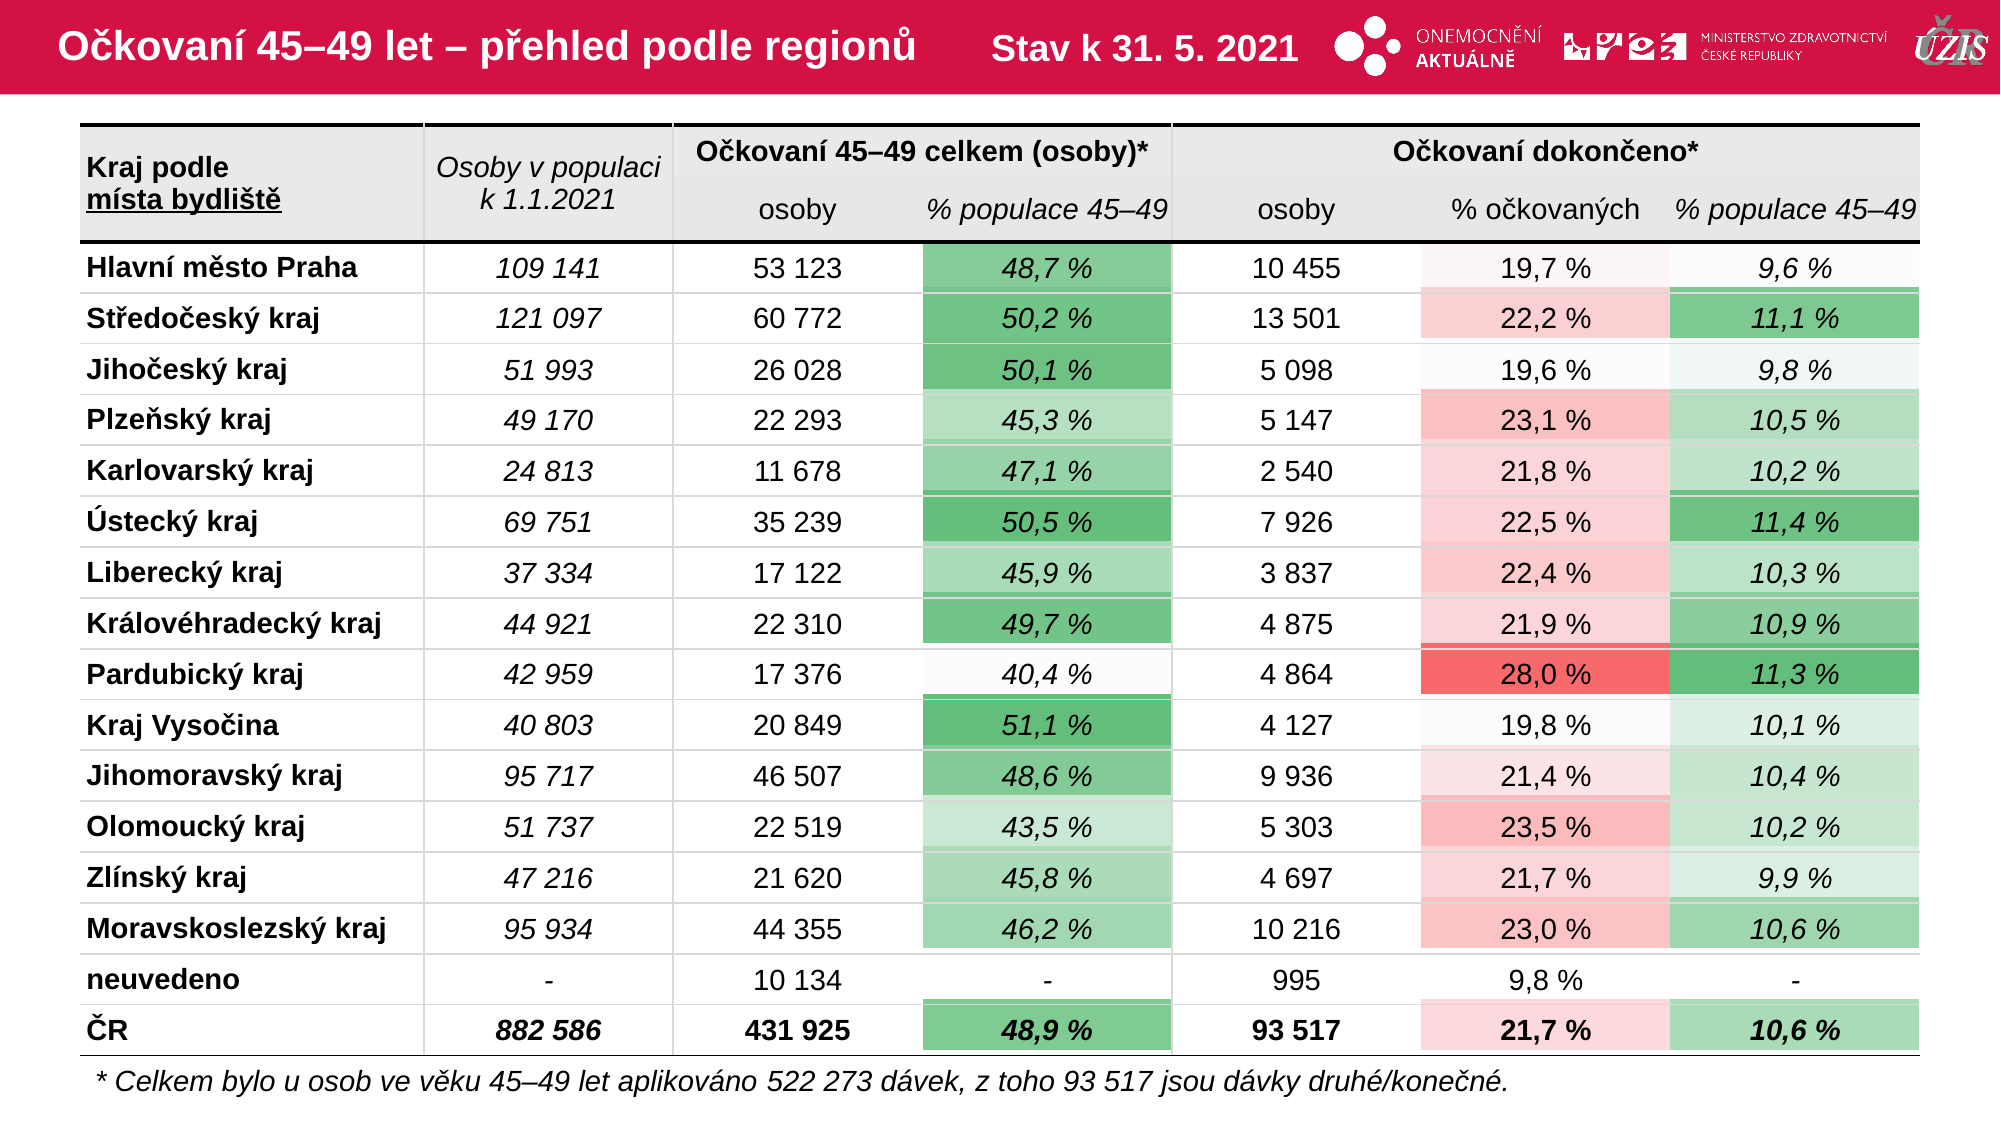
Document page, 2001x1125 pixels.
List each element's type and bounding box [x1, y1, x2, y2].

table_cell [80, 497, 423, 546]
table_cell [1173, 802, 1920, 851]
table_cell [674, 650, 1171, 699]
table_cell [674, 244, 1171, 292]
table_cell [425, 853, 672, 902]
table_cell [80, 802, 423, 851]
table_cell [674, 599, 1171, 648]
table_cell [80, 344, 423, 394]
table_cell [674, 904, 1171, 953]
picture [1915, 15, 1989, 66]
table_cell [674, 176, 1171, 240]
table_cell [80, 1005, 423, 1055]
table_cell [80, 904, 423, 953]
title [42, 0, 1262, 95]
table_cell [1173, 700, 1920, 749]
table_cell [1173, 294, 1920, 343]
table_cell [674, 344, 1171, 394]
table_cell [674, 294, 1171, 343]
table_cell [674, 497, 1171, 546]
table_cell [425, 395, 672, 444]
table_cell [1173, 853, 1920, 902]
table_cell [425, 344, 672, 394]
table_cell [425, 1005, 672, 1055]
table_cell [674, 955, 1171, 1004]
table_cell [425, 650, 672, 699]
table_cell [674, 802, 1171, 851]
table_cell [1173, 344, 1920, 394]
table_cell [425, 497, 672, 546]
table_cell [425, 446, 672, 495]
table_cell [80, 446, 423, 495]
table_cell [1173, 650, 1920, 699]
table_cell [1173, 244, 1920, 292]
table_cell [425, 599, 672, 648]
table_cell [80, 599, 423, 648]
table_cell [674, 446, 1171, 495]
table_cell [425, 294, 672, 343]
table_cell [1173, 904, 1920, 953]
table_cell [425, 802, 672, 851]
table_cell [80, 955, 423, 1004]
table_cell [80, 548, 423, 597]
table_cell [674, 395, 1171, 444]
table_cell [425, 244, 672, 292]
text_box [976, 16, 1421, 77]
table_cell [1173, 599, 1920, 648]
table_cell [425, 904, 672, 953]
picture [1421, 16, 1542, 76]
table_cell [80, 751, 423, 800]
table_cell [80, 700, 423, 749]
table_cell [1173, 497, 1920, 546]
table_header [425, 127, 672, 240]
table_cell [80, 395, 423, 444]
table_cell [1173, 176, 1920, 240]
table_cell [674, 751, 1171, 800]
table_header [1173, 127, 1920, 176]
table_cell [425, 548, 672, 597]
table_cell [80, 650, 423, 699]
table_header [674, 127, 1171, 176]
table_cell [425, 700, 672, 749]
table_header [80, 127, 423, 240]
table_cell [1173, 446, 1920, 495]
text_box [80, 1055, 1871, 1105]
picture [1563, 31, 1888, 60]
table_cell [80, 244, 423, 292]
table_cell [425, 955, 672, 1004]
table_cell [80, 294, 423, 343]
table_cell [674, 1005, 1171, 1055]
table_cell [1173, 1005, 1920, 1055]
table_cell [80, 853, 423, 902]
table_cell [674, 853, 1171, 902]
table_cell [674, 700, 1171, 749]
table_cell [1173, 955, 1920, 1004]
table_cell [425, 751, 672, 800]
table_cell [1173, 751, 1920, 800]
table_cell [1173, 395, 1920, 444]
table_cell [674, 548, 1171, 597]
table_cell [1173, 548, 1920, 597]
